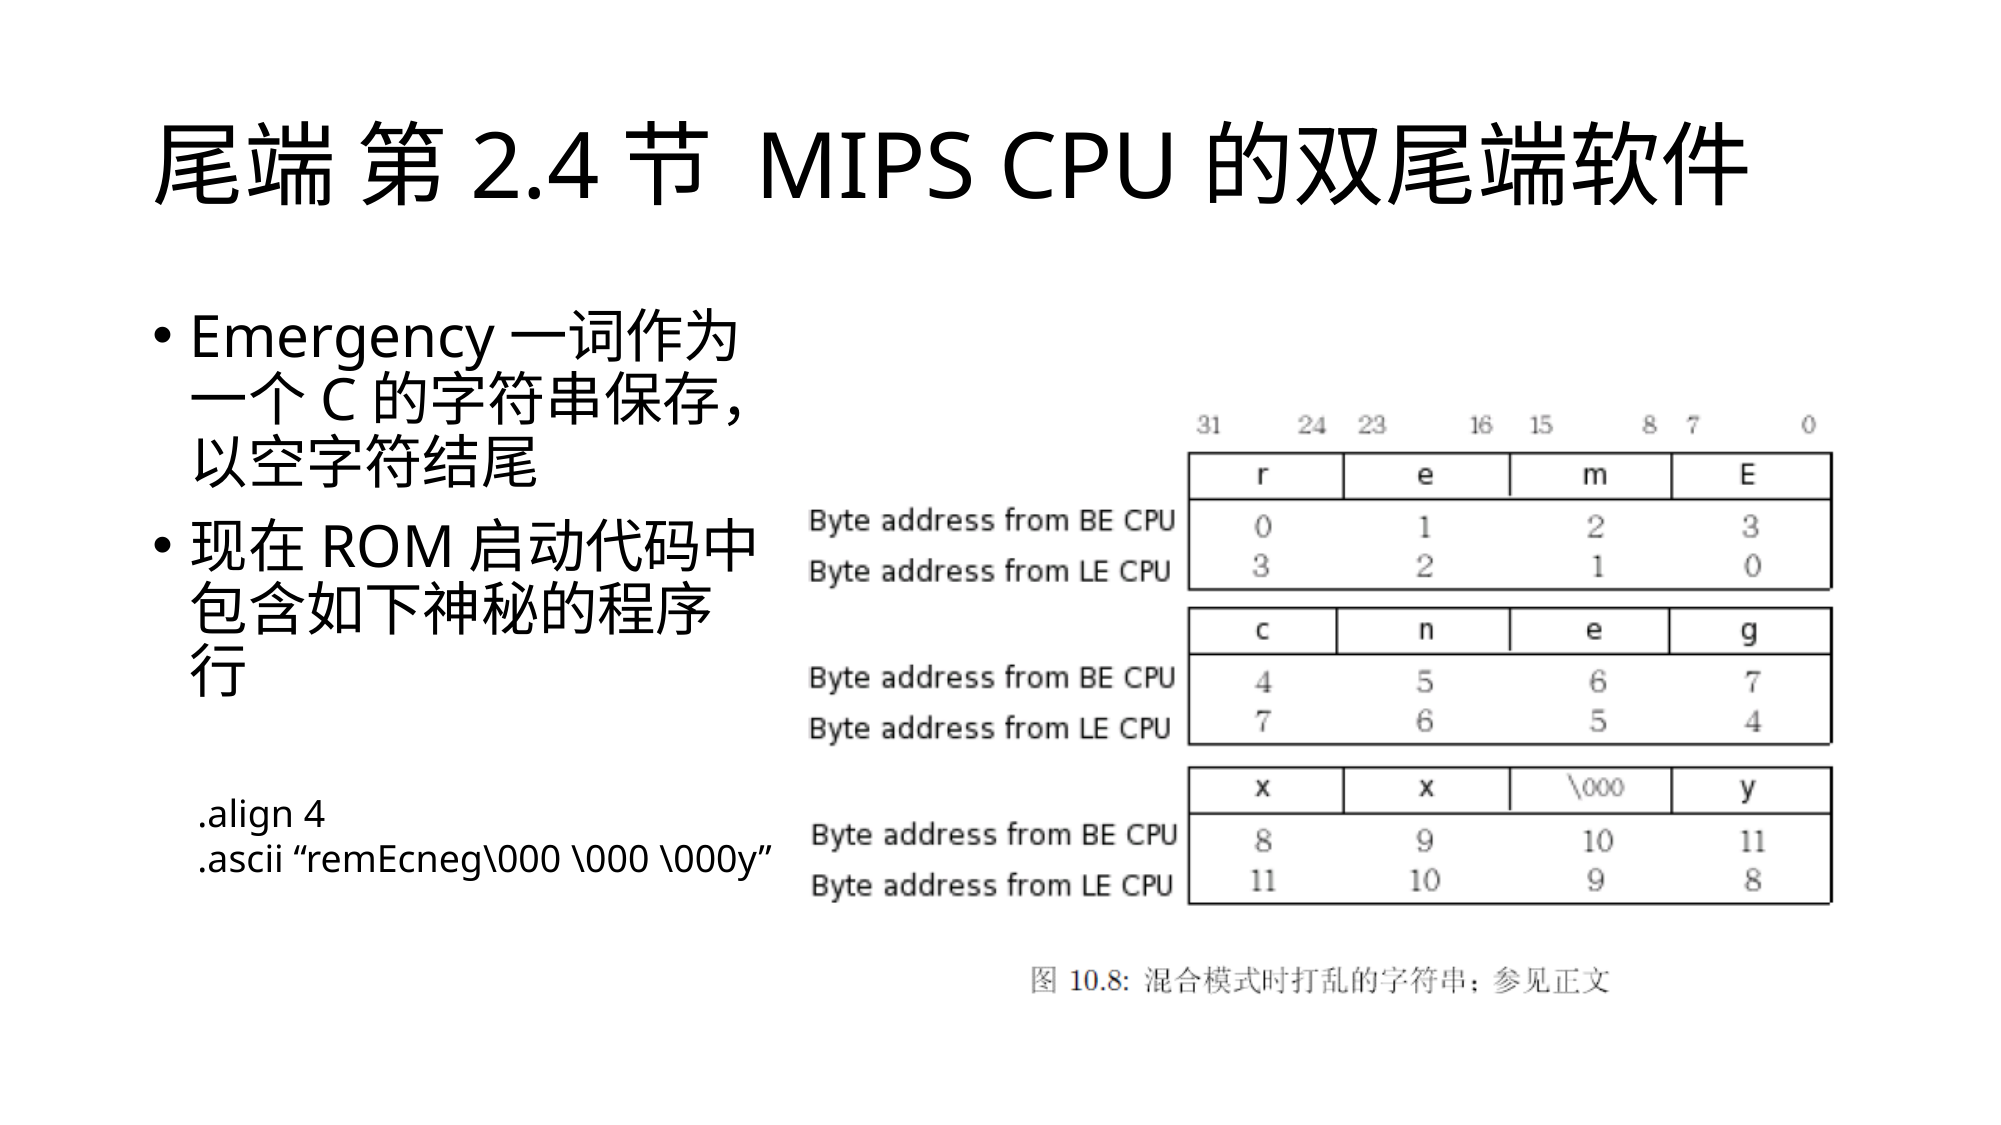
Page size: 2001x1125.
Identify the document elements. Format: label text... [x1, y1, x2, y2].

picture [782, 402, 1863, 1014]
text_box .align 4 .ascii “remEcneg\000 \000 \000y” [182, 782, 782, 888]
title 尾端 第2.4节 MIPS CPU的双尾端软件 [137, 59, 1863, 278]
list Emergency一词作为一个C的字符串保存，以空字符结尾 现在ROM启动代码中包含如下神秘的程序行 [137, 299, 783, 1014]
